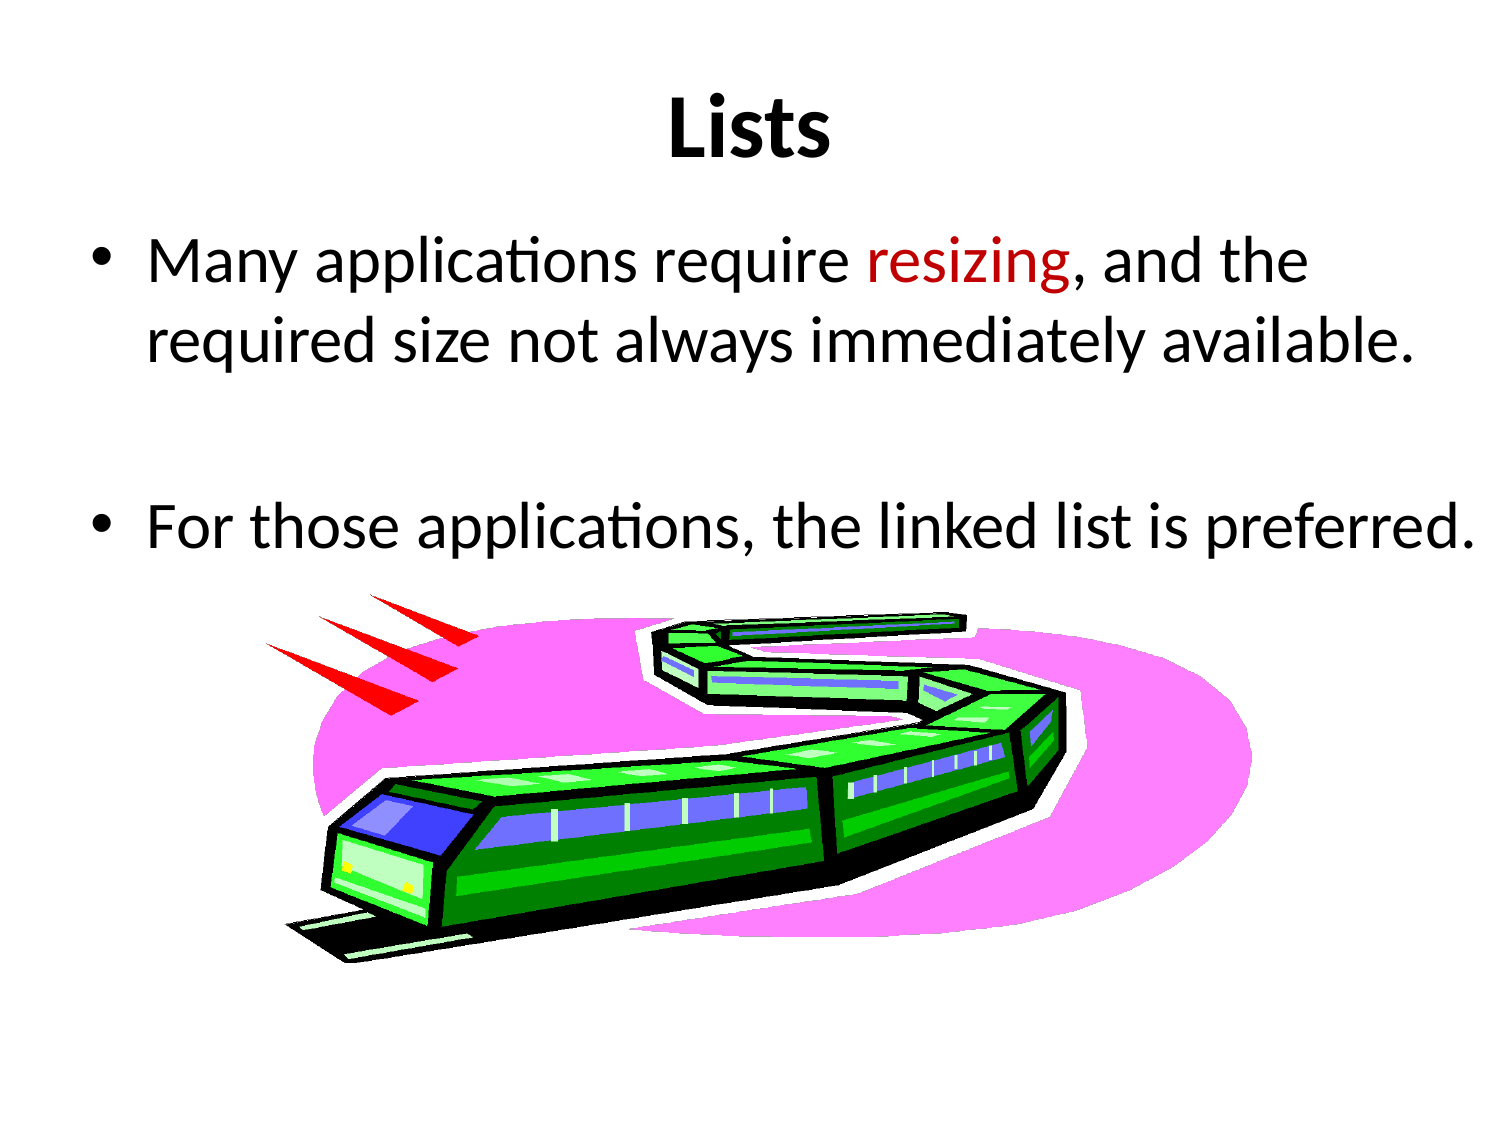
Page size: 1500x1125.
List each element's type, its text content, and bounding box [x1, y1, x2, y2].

picture [265, 590, 1298, 963]
list Many applications require resizing, and the required size not always immediately available. For those applications, the linked list is preferred. [75, 208, 1500, 1005]
title Lists [75, 45, 1425, 197]
